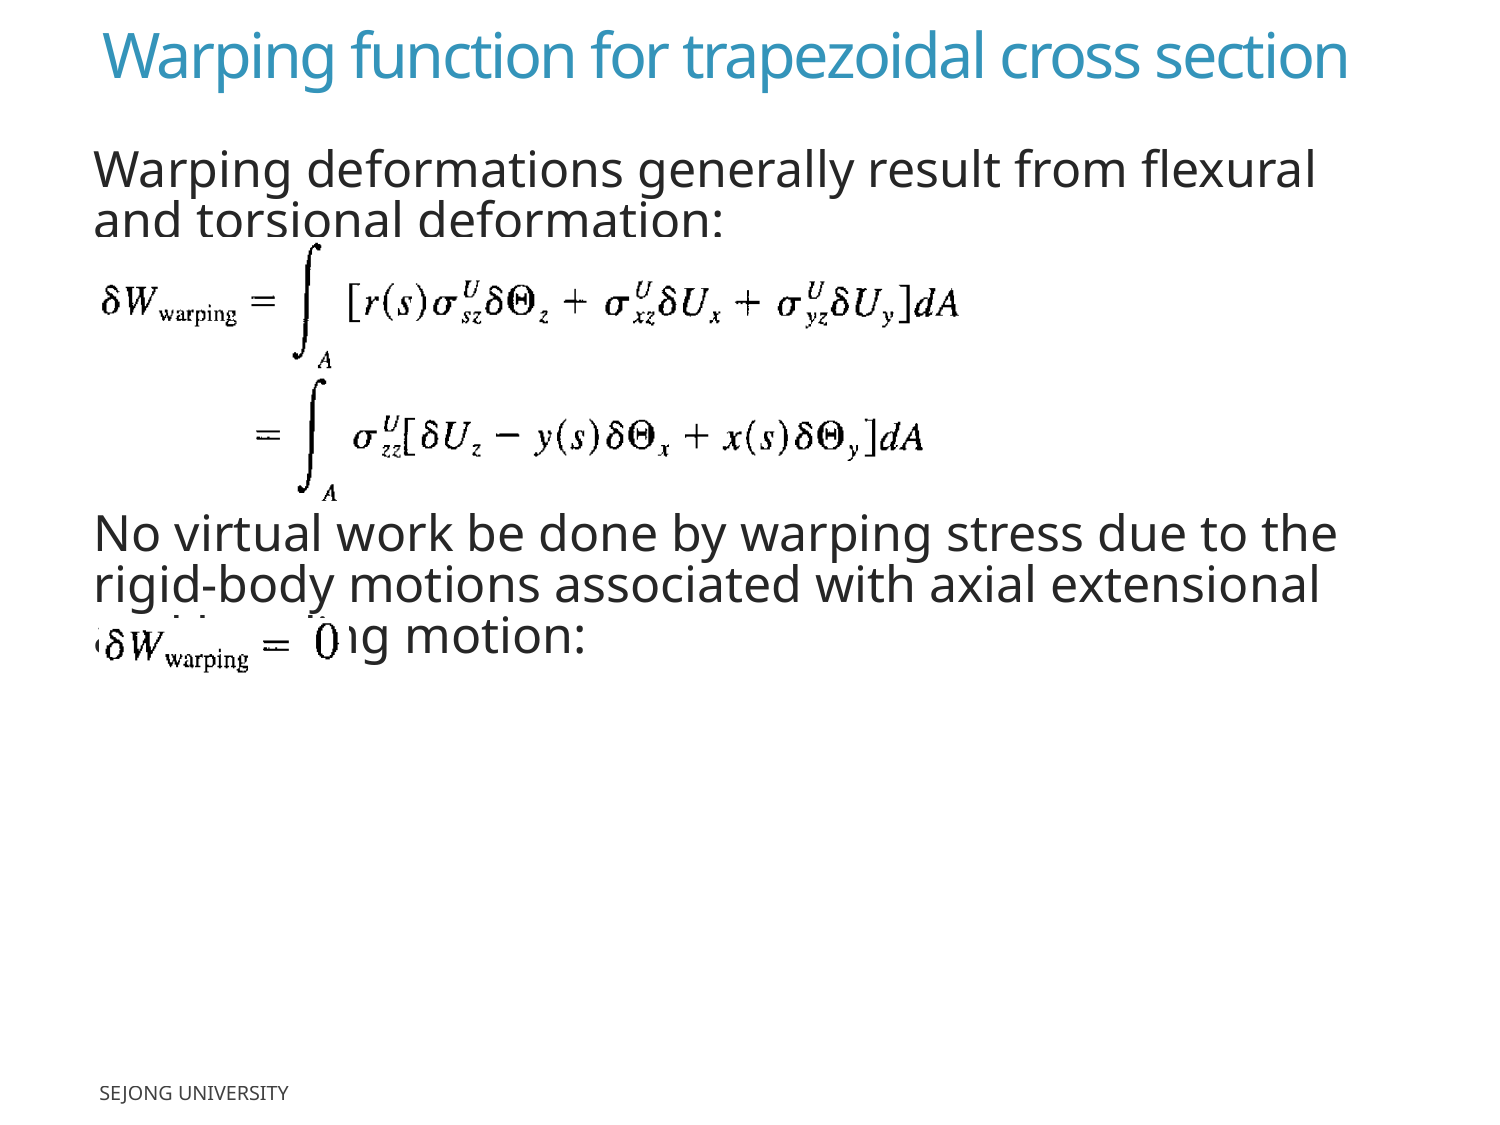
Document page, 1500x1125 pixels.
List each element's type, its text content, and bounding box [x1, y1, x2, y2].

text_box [99, 237, 975, 506]
footer SEJONG UNIVERSITY [84, 1075, 704, 1113]
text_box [99, 618, 349, 679]
title Warping function for trapezoidal cross section [87, 9, 1413, 107]
list Warping deformations generally result from flexural and torsional deformation: No virtual work be done by warping stress due to the rigid-body motions associated with axial extensional and bending motion: [78, 139, 1421, 863]
